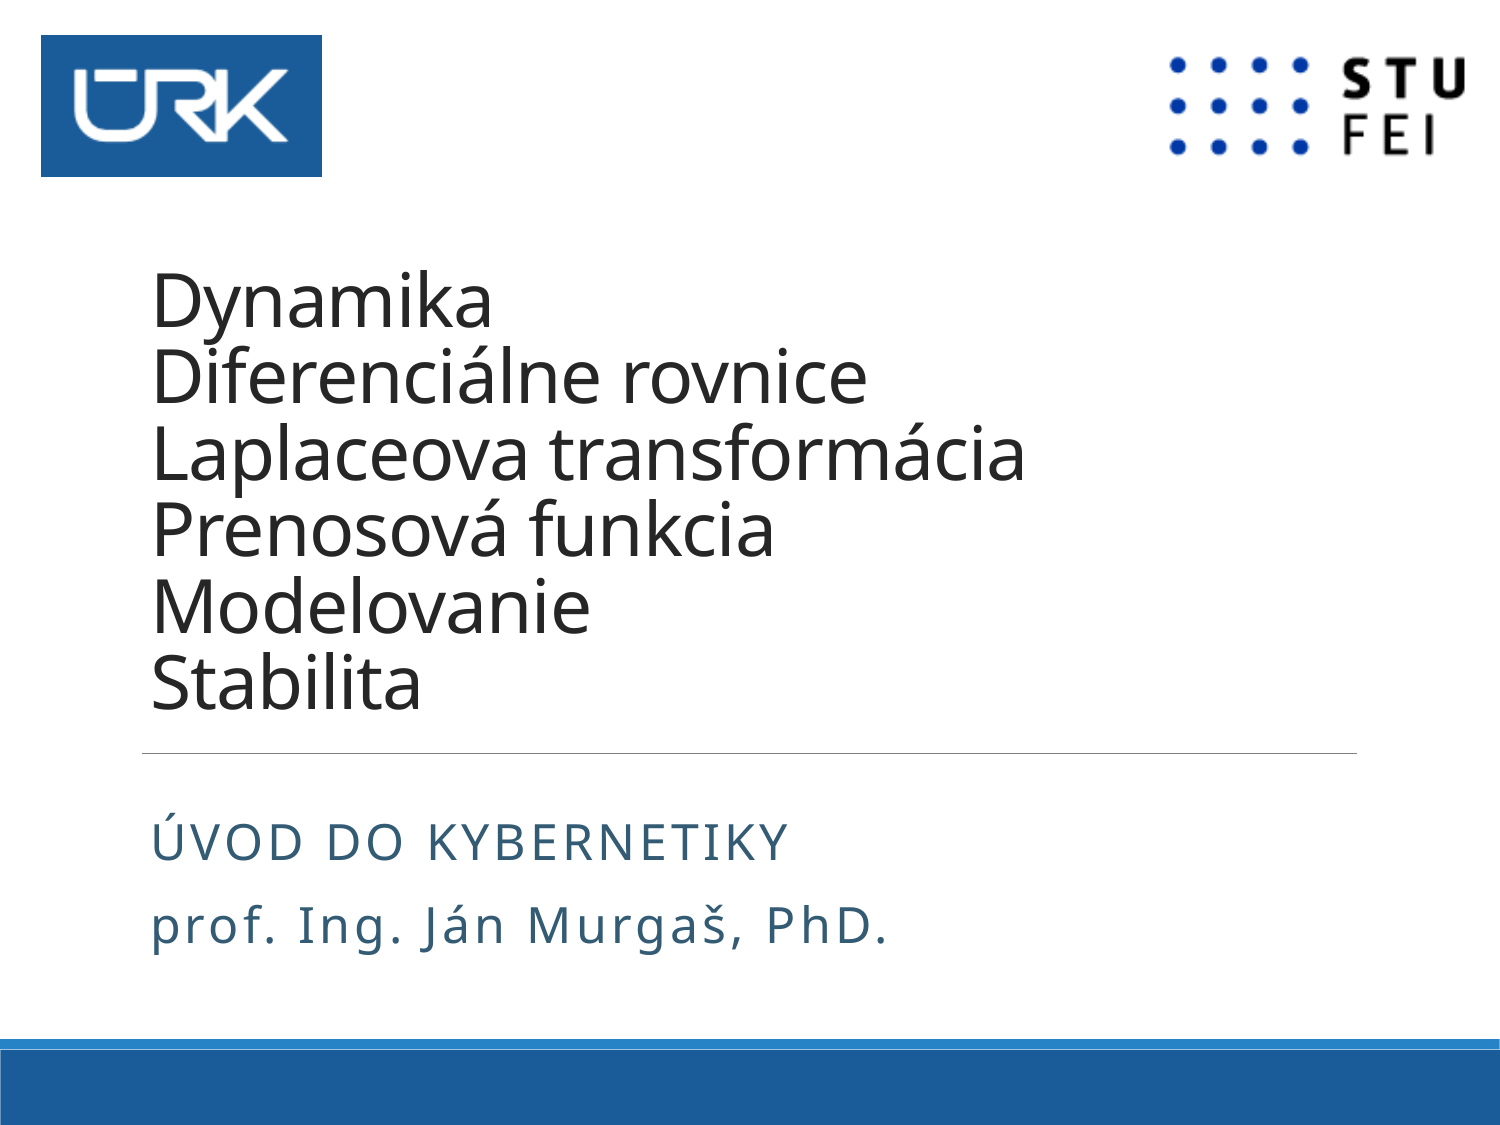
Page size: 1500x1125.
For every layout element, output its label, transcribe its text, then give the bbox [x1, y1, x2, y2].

title Dynamika Diferenciálne rovnice Laplaceova transformácia Prenosová funkcia Modelovanie Stabilita [135, 176, 1373, 733]
subtitle Úvod do kybernetiky prof. Ing. Ján Murgaš, PhD. [135, 810, 1373, 1049]
picture [1114, 1, 1485, 211]
picture [41, 35, 322, 177]
